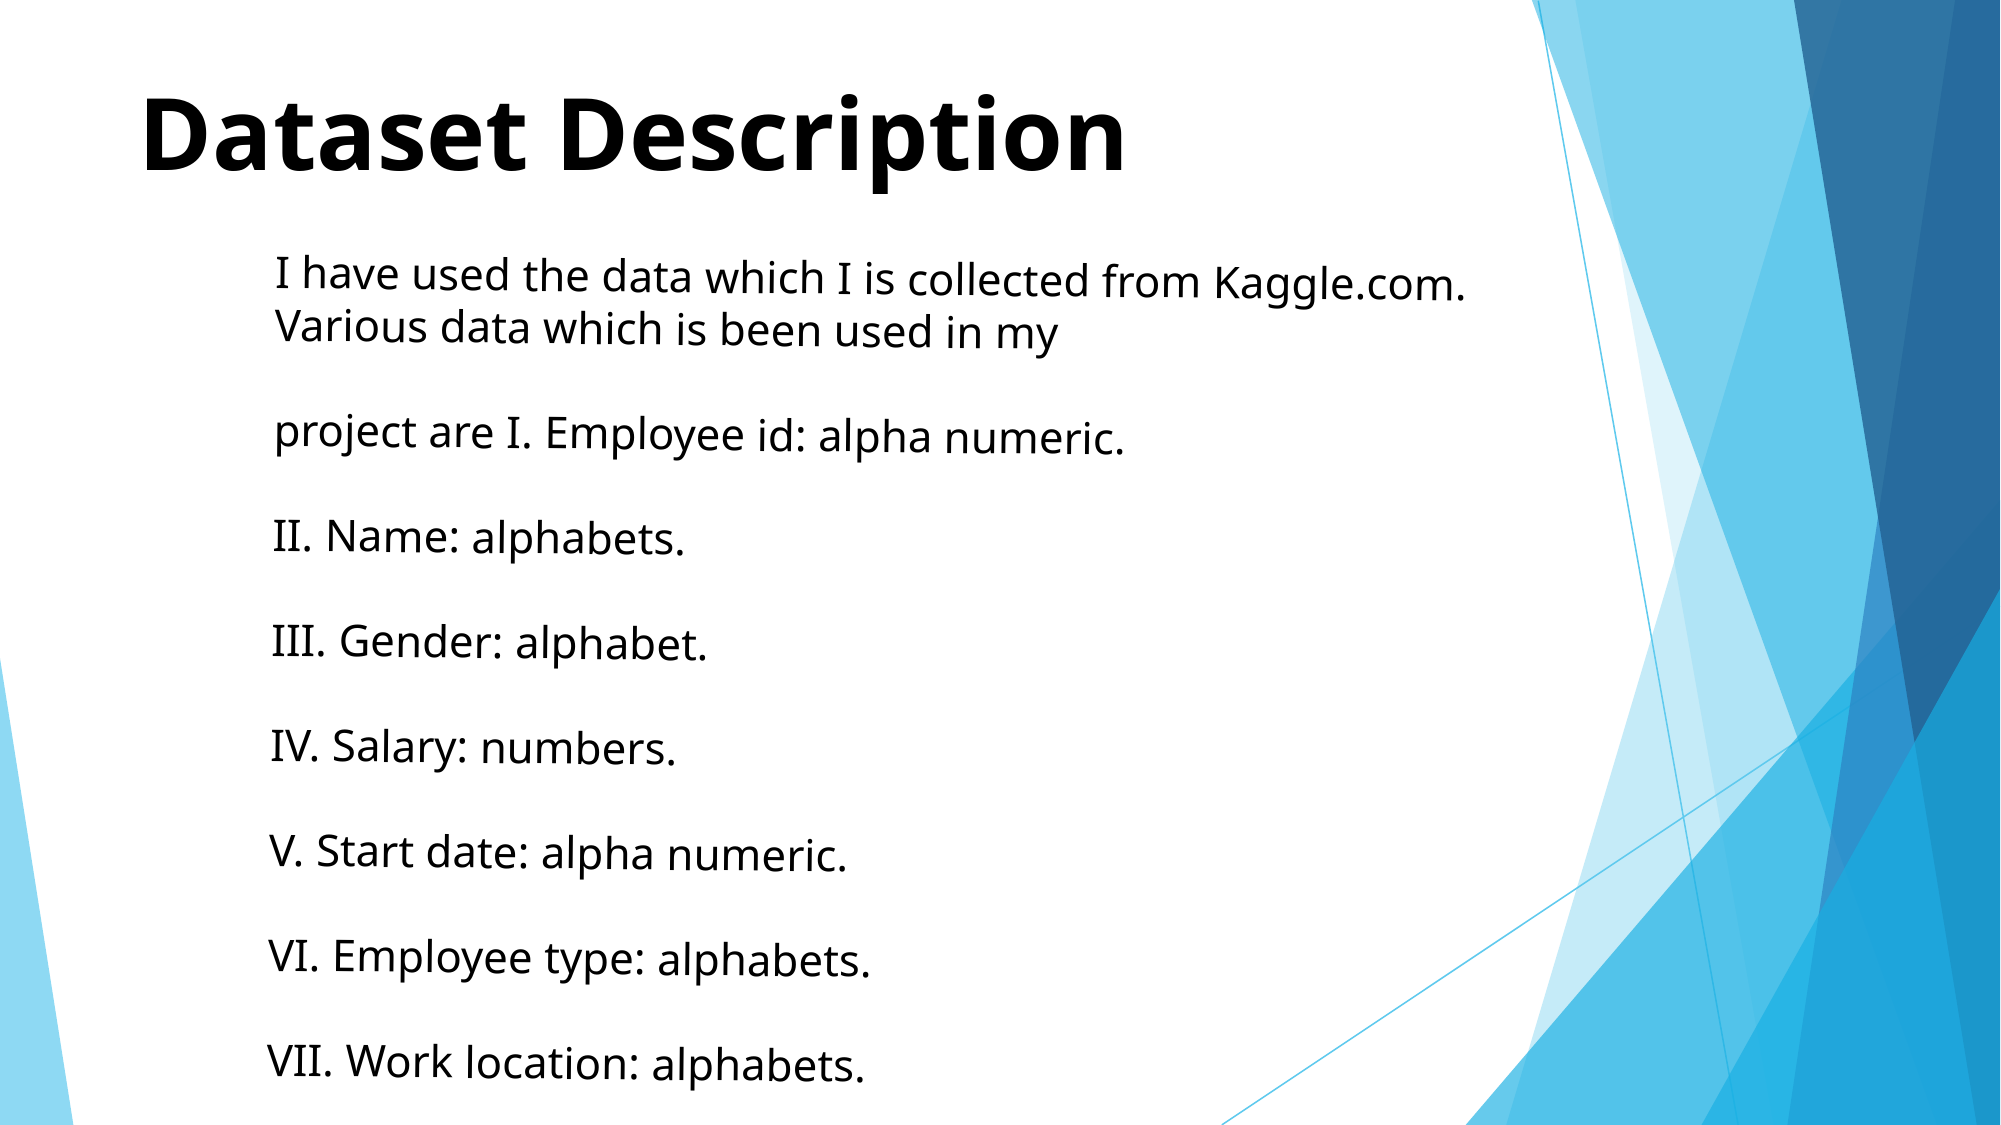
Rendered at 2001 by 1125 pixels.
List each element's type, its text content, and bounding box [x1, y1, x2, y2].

text_box I have used the data which I is collected from Kaggle.com. Various data which is been used in my project are I. Employee id: alpha numeric. II. Name: alphabets. III. Gender: alphabet. IV. Salary: numbers. V. Start date: alpha numeric. VI. Employee type: alphabets. VII. Work location: alphabets. [251, 237, 1501, 1106]
title Dataset Description [123, 62, 1877, 189]
